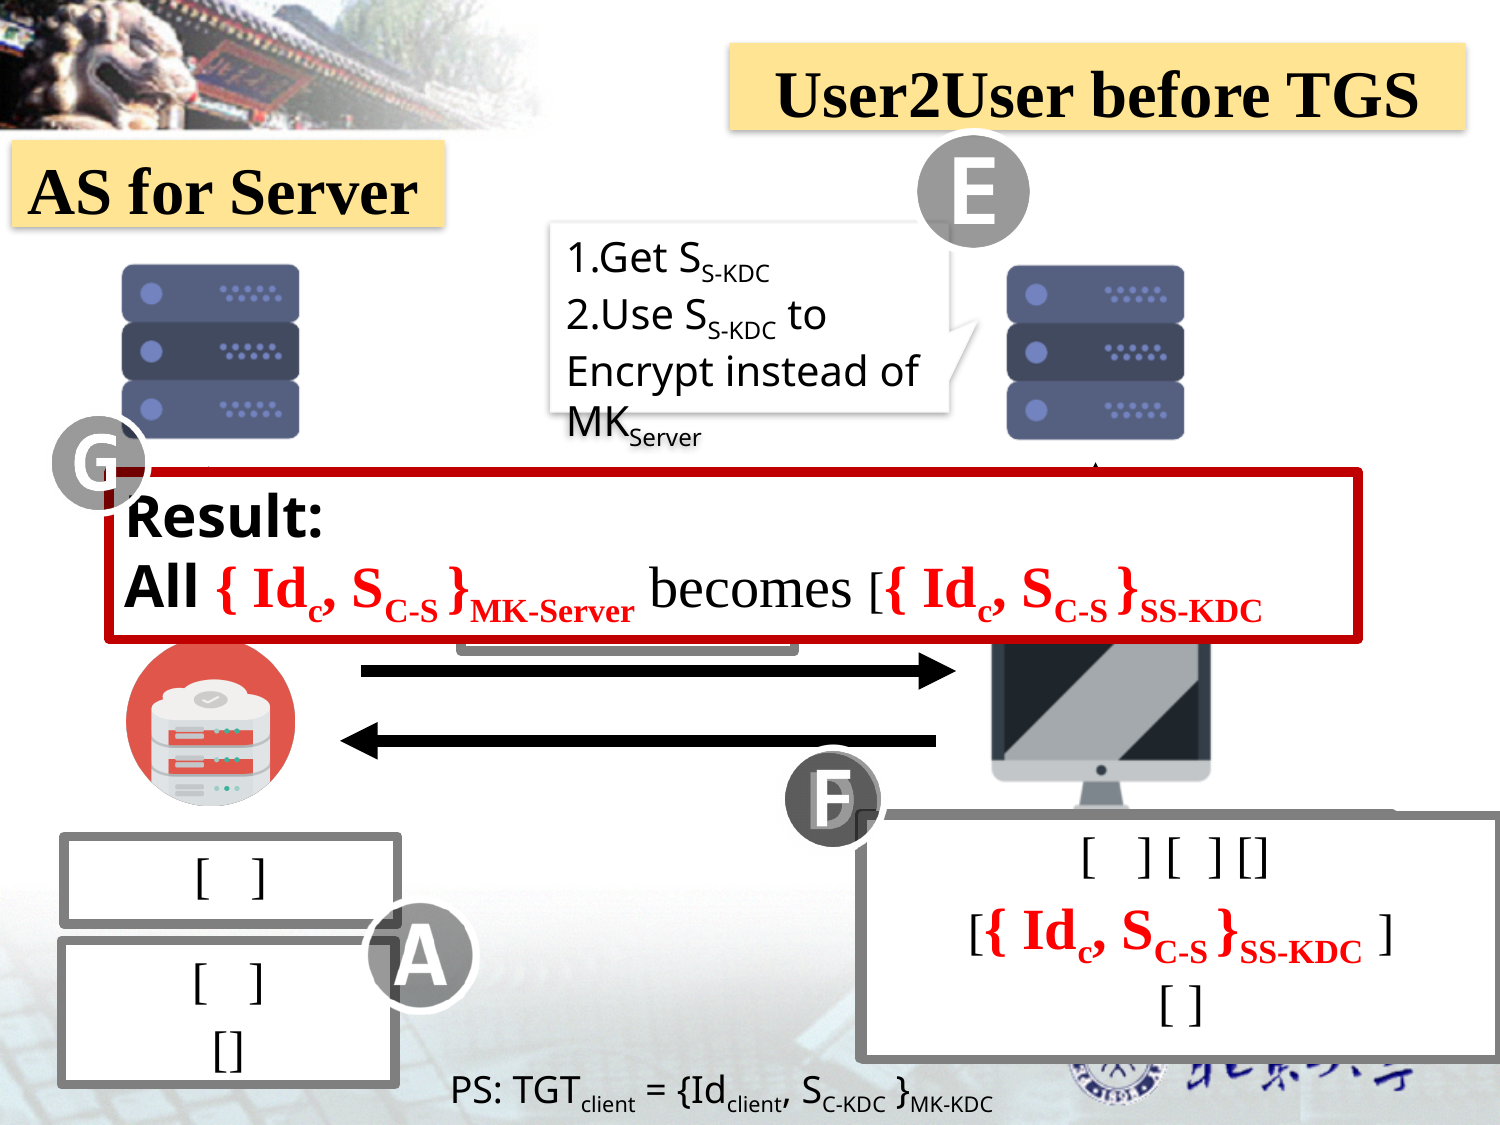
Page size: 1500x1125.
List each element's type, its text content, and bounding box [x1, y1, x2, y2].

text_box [550, 126, 1039, 408]
text_box PS: TGTclient = {Idclient, SC-KDC }MK-KDC [435, 1058, 1025, 1125]
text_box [61, 895, 480, 1085]
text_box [460, 648, 844, 652]
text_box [778, 744, 1500, 1061]
text_box AS for Server [11, 139, 445, 228]
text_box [44, 409, 1359, 640]
picture [0, 0, 1500, 1125]
picture [1025, 1064, 1500, 1125]
text_box User2User before TGS [729, 42, 1466, 131]
